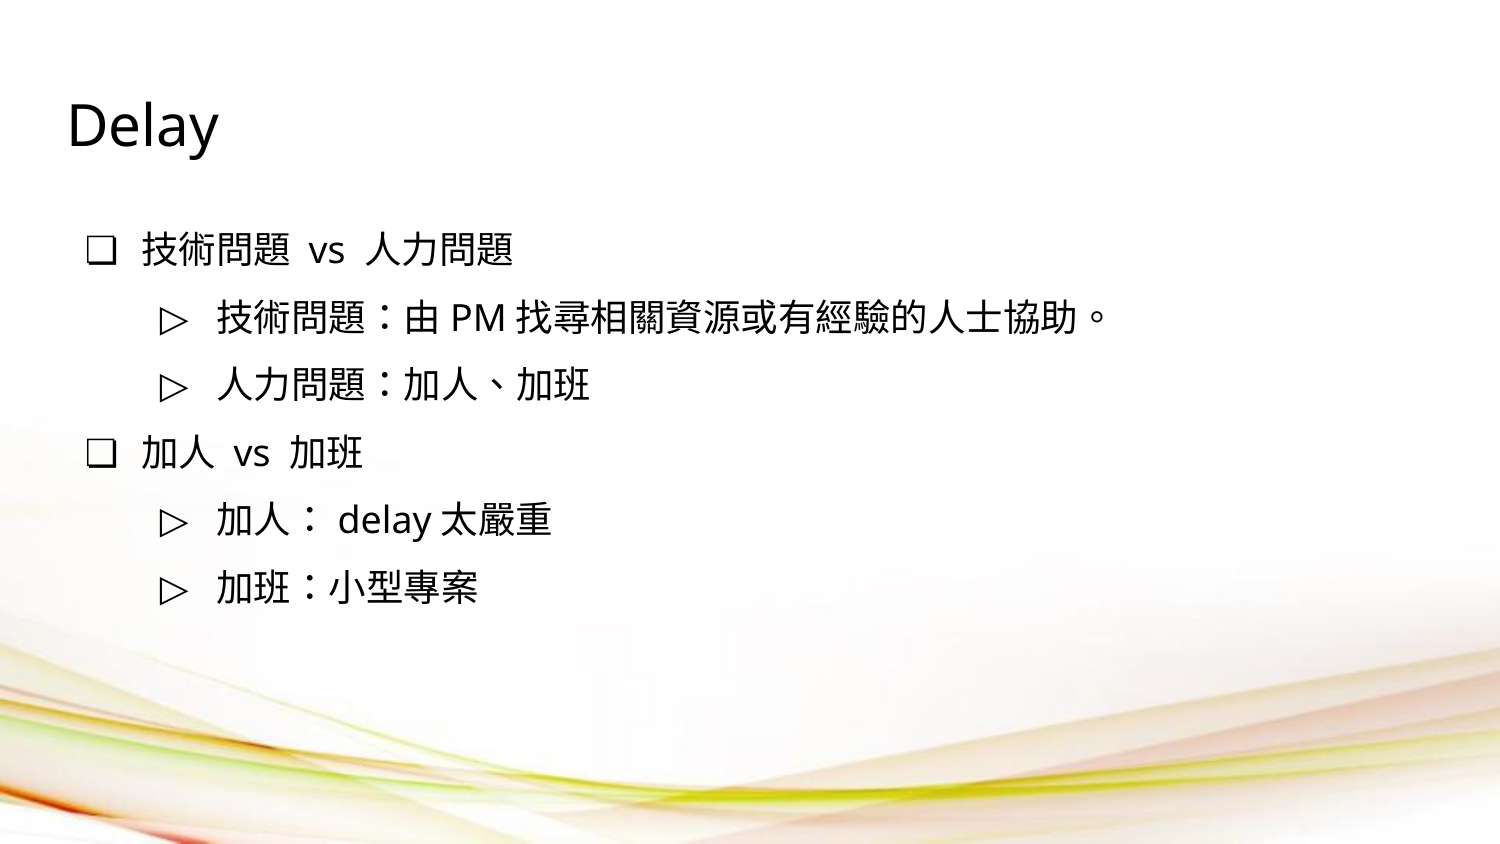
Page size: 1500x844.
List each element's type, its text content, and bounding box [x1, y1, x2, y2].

picture [0, 0, 1500, 844]
list 技術問題 vs 人力問題 技術問題：由PM找尋相關資源或有經驗的人士協助。 人力問題：加人、加班 加人 vs 加班 加人：delay太嚴重 加班：小型專案 [51, 189, 1449, 750]
title Delay [51, 72, 1449, 167]
